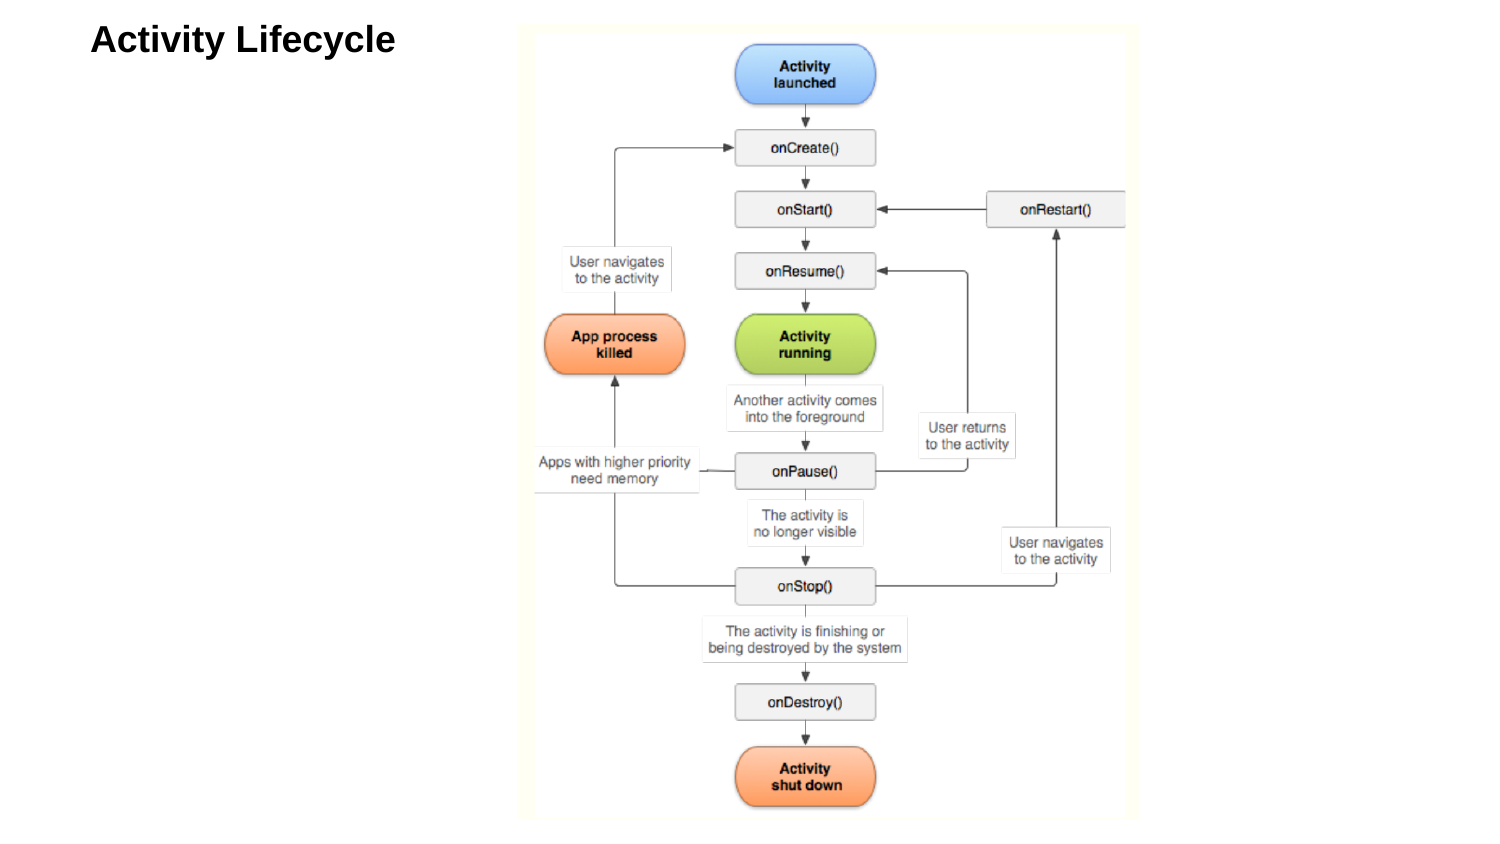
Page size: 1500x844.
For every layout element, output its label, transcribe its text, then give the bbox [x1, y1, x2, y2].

text_box Activity Lifecycle [0, 0, 493, 75]
picture [516, 24, 1139, 819]
